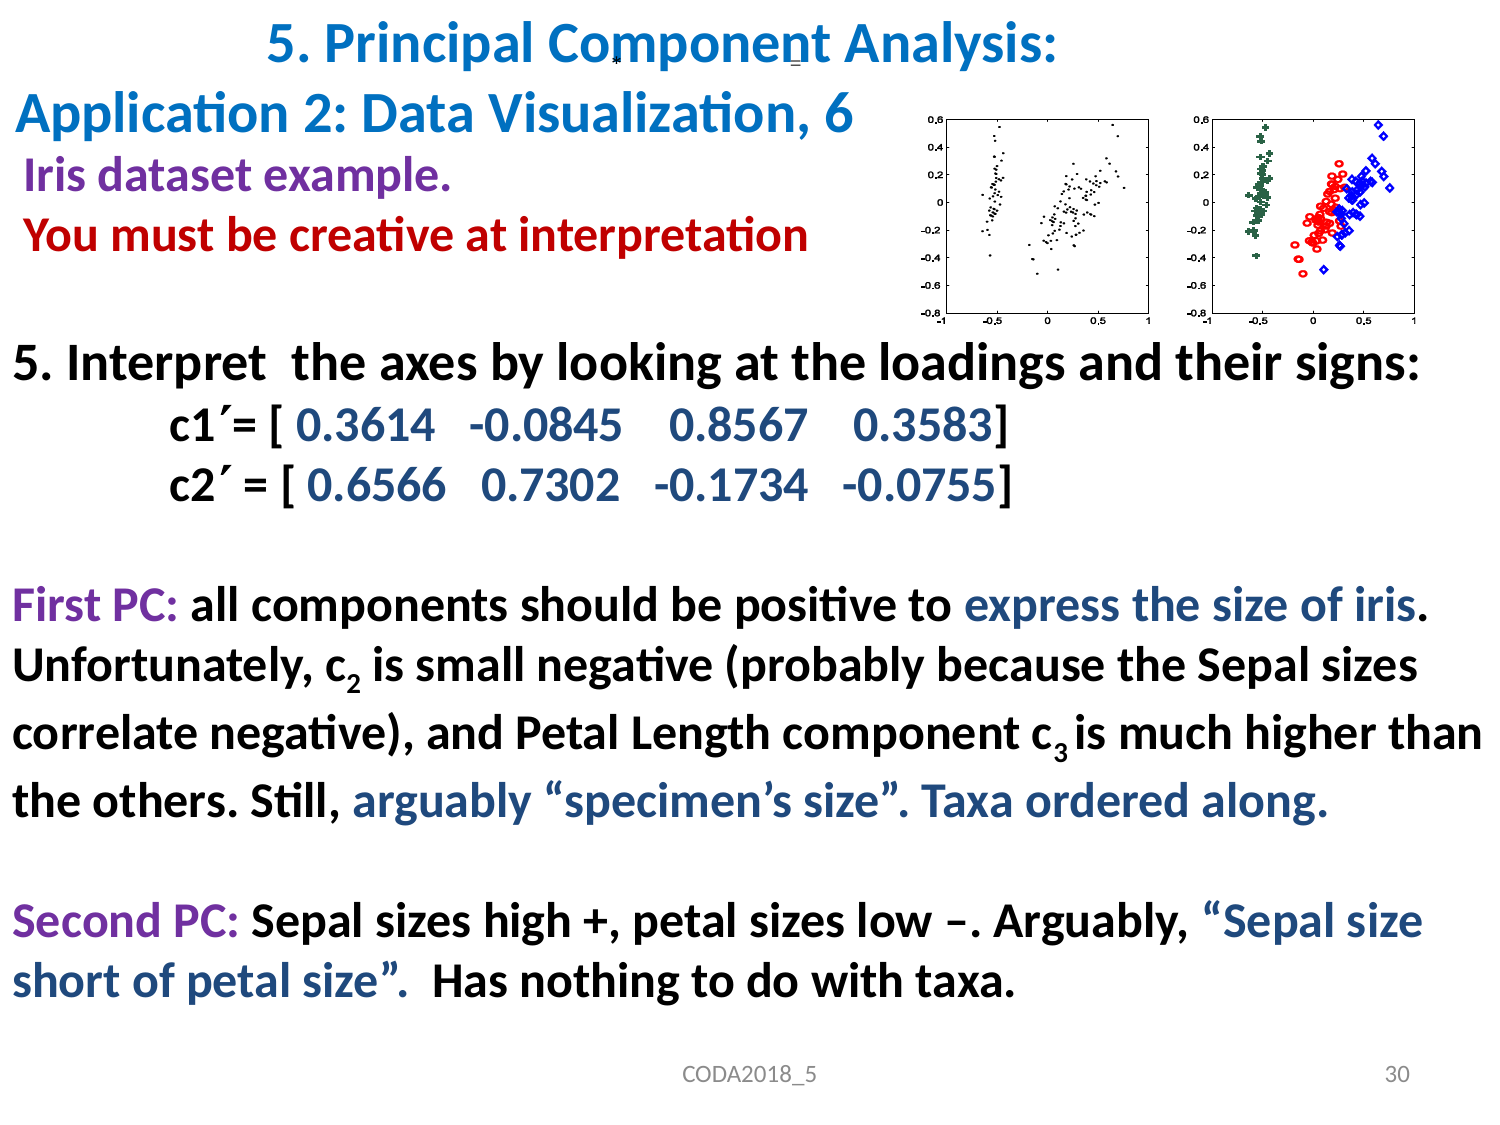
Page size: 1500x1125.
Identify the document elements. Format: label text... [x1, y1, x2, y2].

picture [867, 101, 1471, 340]
text_box * = [471, 55, 1029, 95]
text_box [0, 0, 1500, 75]
text_box Iris dataset example. You must be creative at interpretation 5. Interpret the axes by looking at the loadings and their signs: c1= [ 0.3614 -0.0845 0.8567 0.3583] c2 = [ 0.6566 0.7302 -0.1734 -0.0755] First PC: all components should be positive to express the size of iris. Unfortunately, c2 is small negative (probably because the Sepal sizes correlate negative), and Petal Length component c3 is much higher than the others. Still, arguably “specimen’s size”. Taxa ordered along. Second PC: Sepal sizes high +, petal sizes low –. Arguably, “Sepal size short of petal size”. Has nothing to do with taxa. [0, 133, 1500, 1125]
title 5. Principal Component Analysis: Application 2: Data Visualization, 6 [0, 75, 1500, 133]
